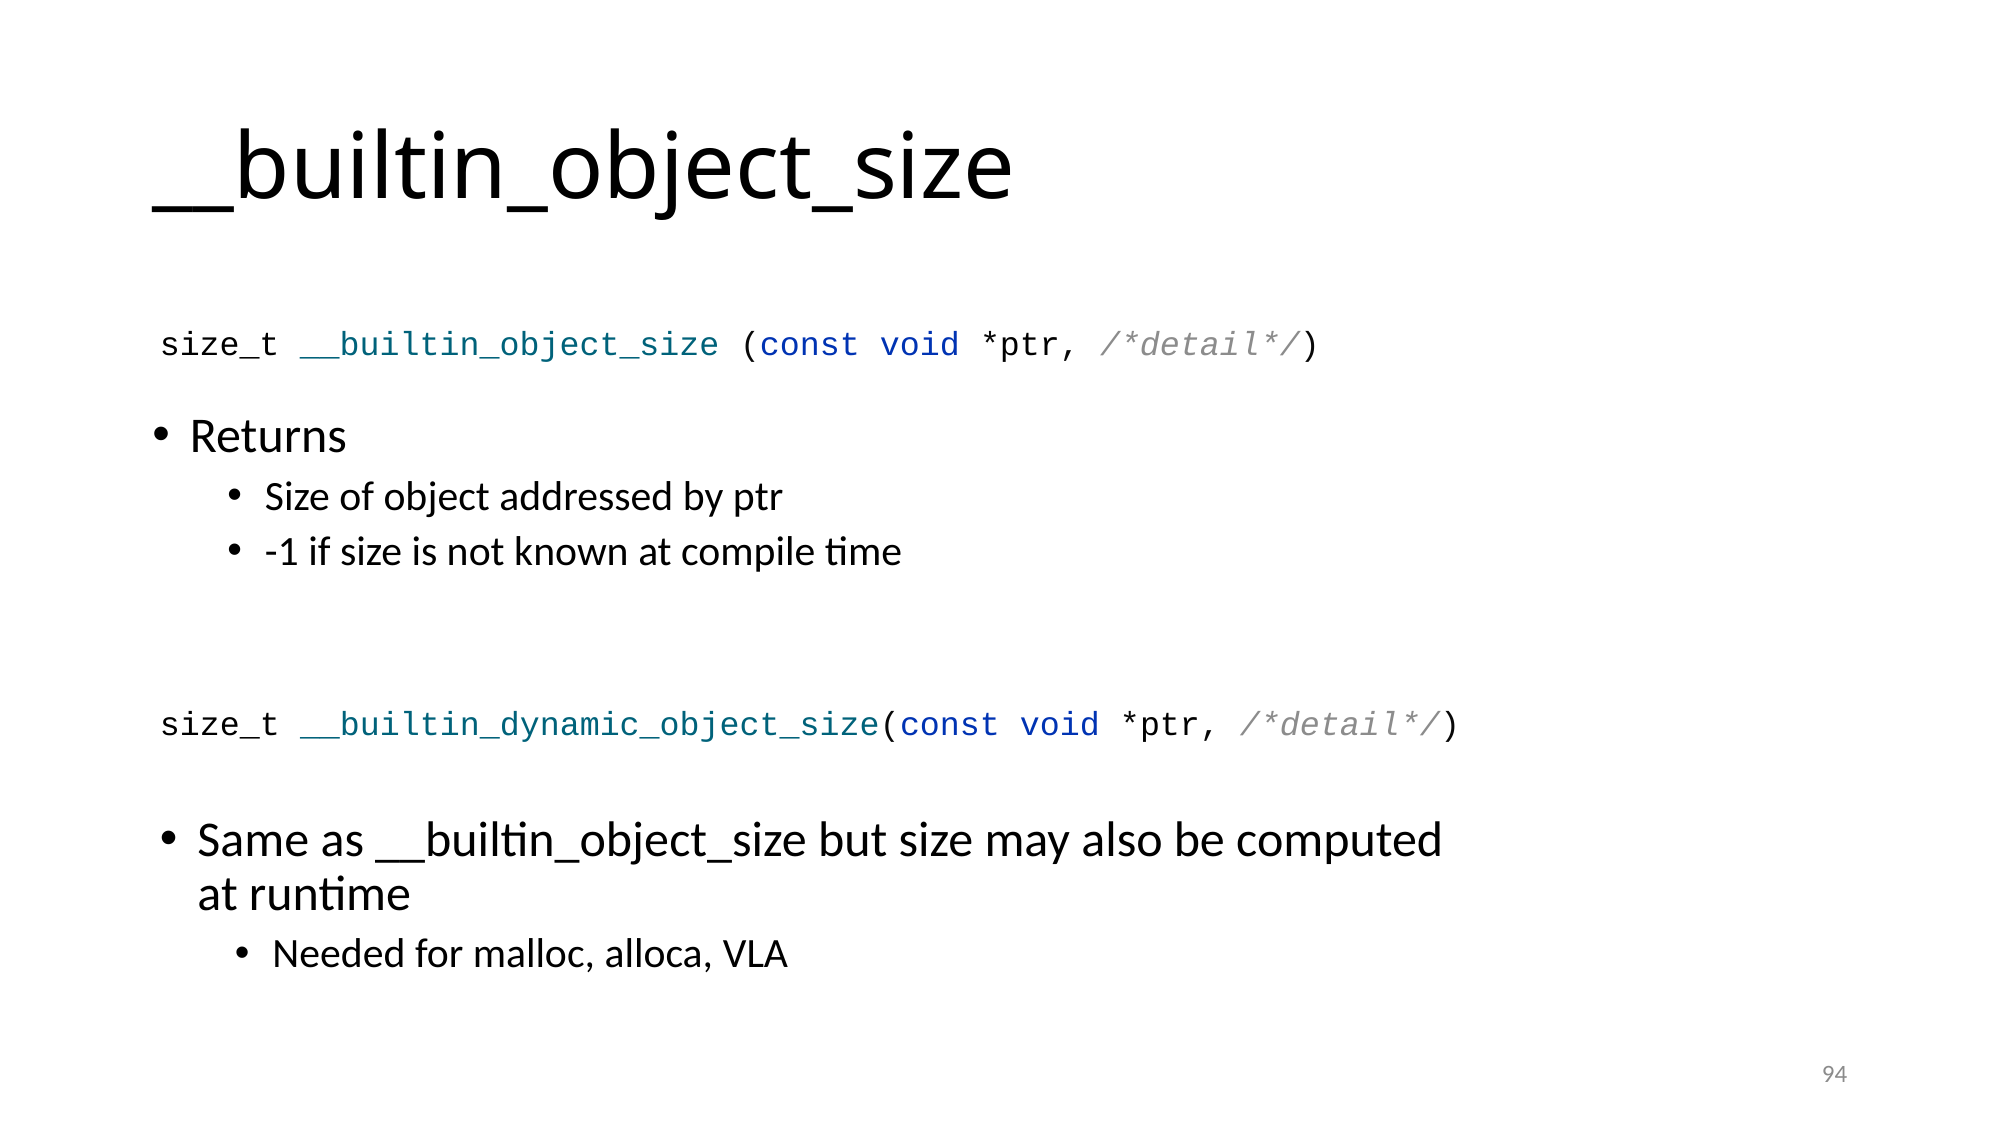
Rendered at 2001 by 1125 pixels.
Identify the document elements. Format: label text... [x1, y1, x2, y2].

slide_number 94 [1412, 1042, 1863, 1103]
text_box Same as __builtin_object_size but size may also be computed at runtime Needed for malloc, alloca, VLA [144, 806, 1503, 1043]
text_box size_t __builtin_dynamic_object_size(const void *ptr, /*detail*/) [144, 694, 1728, 750]
text_box size_t __builtin_object_size (const void *ptr, /*detail*/) [144, 314, 1379, 370]
title __builtin_object_size [137, 59, 1863, 278]
list Returns Size of object addressed by ptr -1 if size is not known at compile time [137, 402, 1192, 639]
